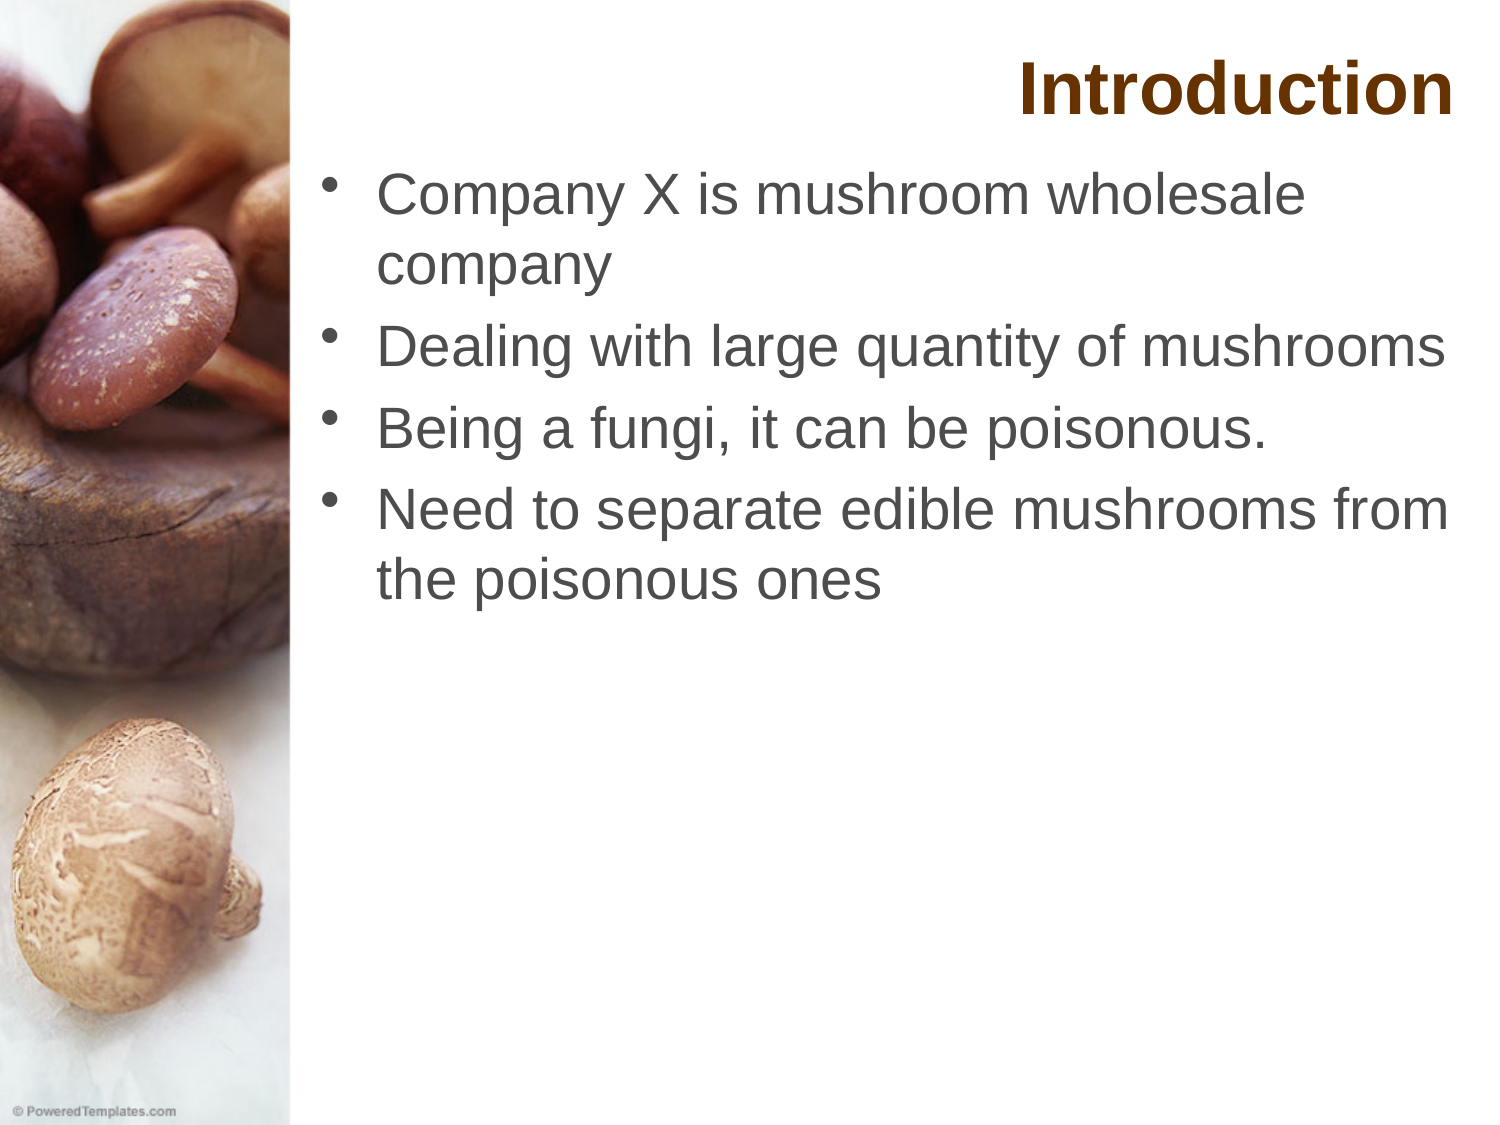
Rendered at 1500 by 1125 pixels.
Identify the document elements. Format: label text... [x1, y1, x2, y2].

list Company X is mushroom wholesale company Dealing with large quantity of mushrooms Being a fungi, it can be poisonous. Need to separate edible mushrooms from the poisonous ones [305, 148, 1471, 1094]
picture [0, 0, 1500, 1125]
title Introduction [307, 31, 1471, 138]
